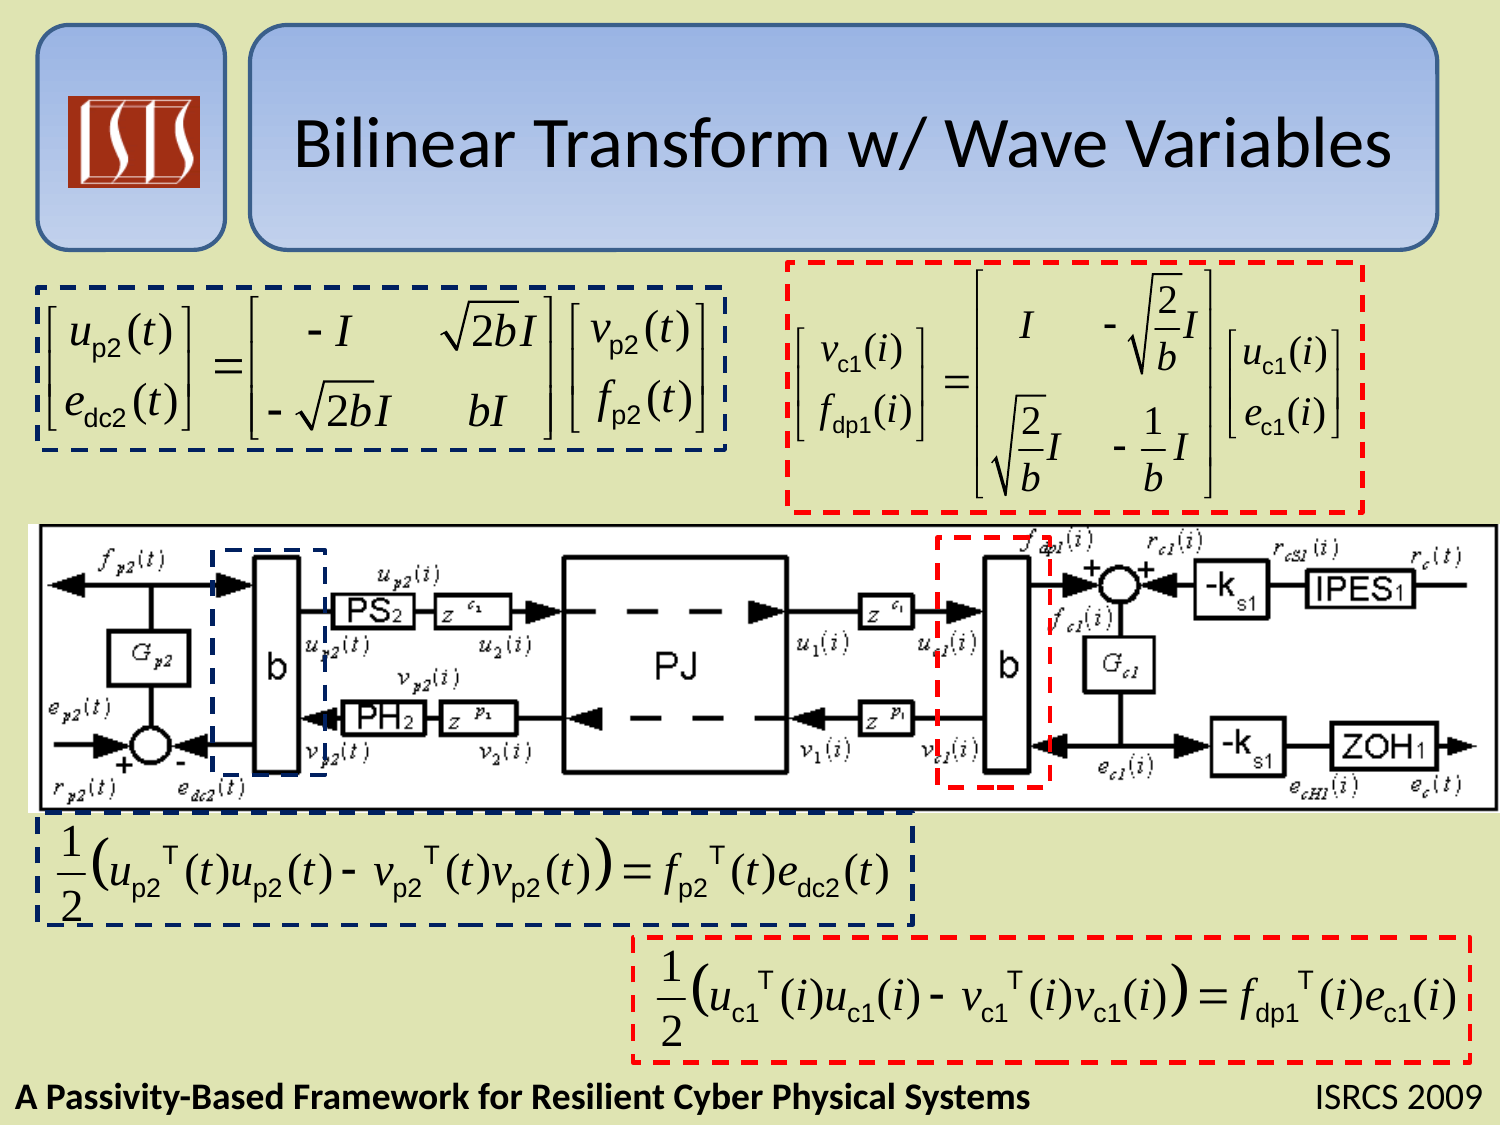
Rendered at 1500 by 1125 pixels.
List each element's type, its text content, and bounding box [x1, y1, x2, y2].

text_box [787, 262, 1355, 507]
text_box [37, 287, 724, 451]
text_box [1356, 262, 1365, 515]
picture [28, 524, 1500, 813]
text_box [49, 812, 901, 932]
picture [68, 96, 200, 188]
text_box [631, 940, 646, 1065]
text_box [35, 821, 44, 925]
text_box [649, 937, 1466, 1057]
text_box [1464, 935, 1472, 1065]
title Bilinear Transform w/ Wave Variables [262, 45, 1425, 233]
text_box [904, 821, 915, 927]
